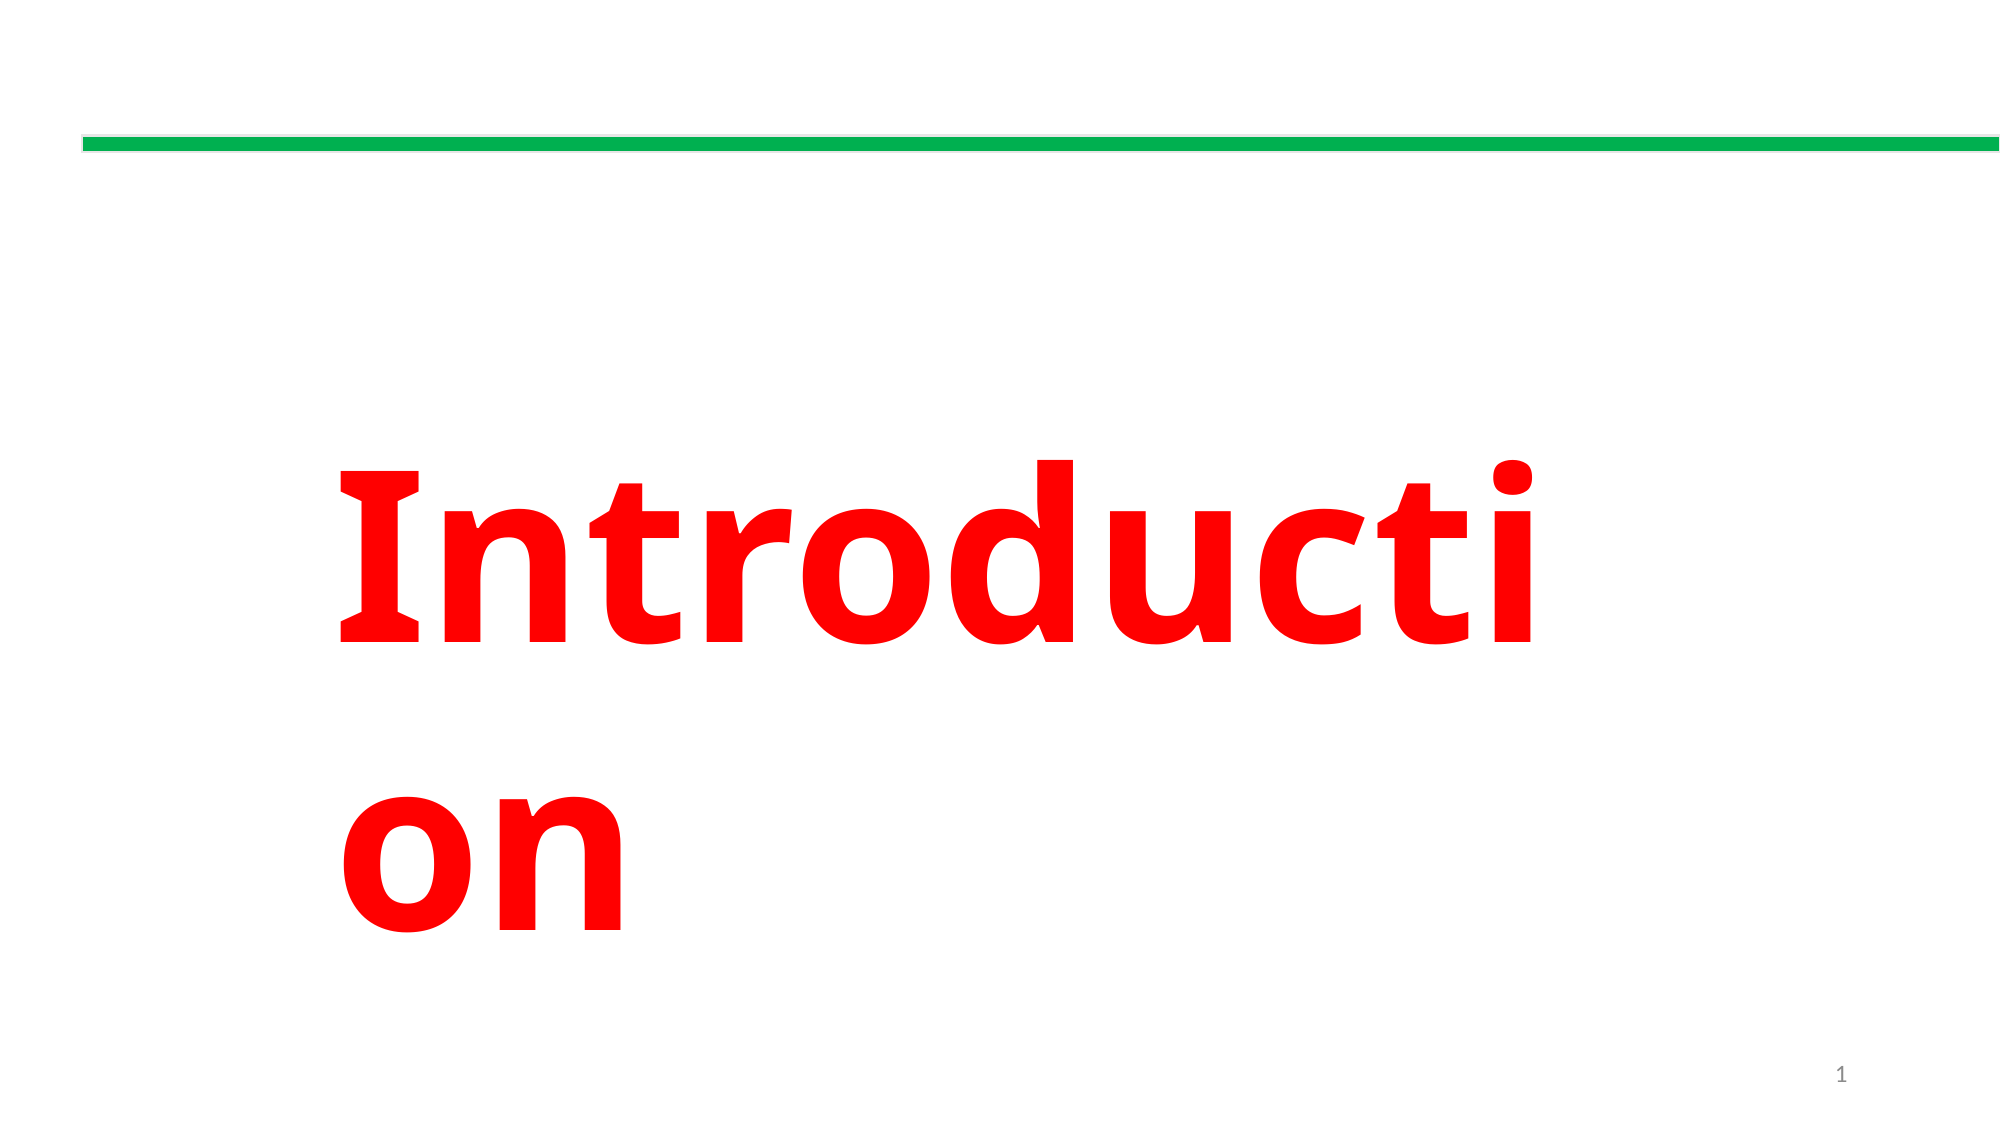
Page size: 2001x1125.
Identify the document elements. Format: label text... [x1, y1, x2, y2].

text_box Introduction [318, 396, 1681, 986]
slide_number 1 [1412, 1042, 1863, 1103]
text_box [81, 134, 2000, 153]
